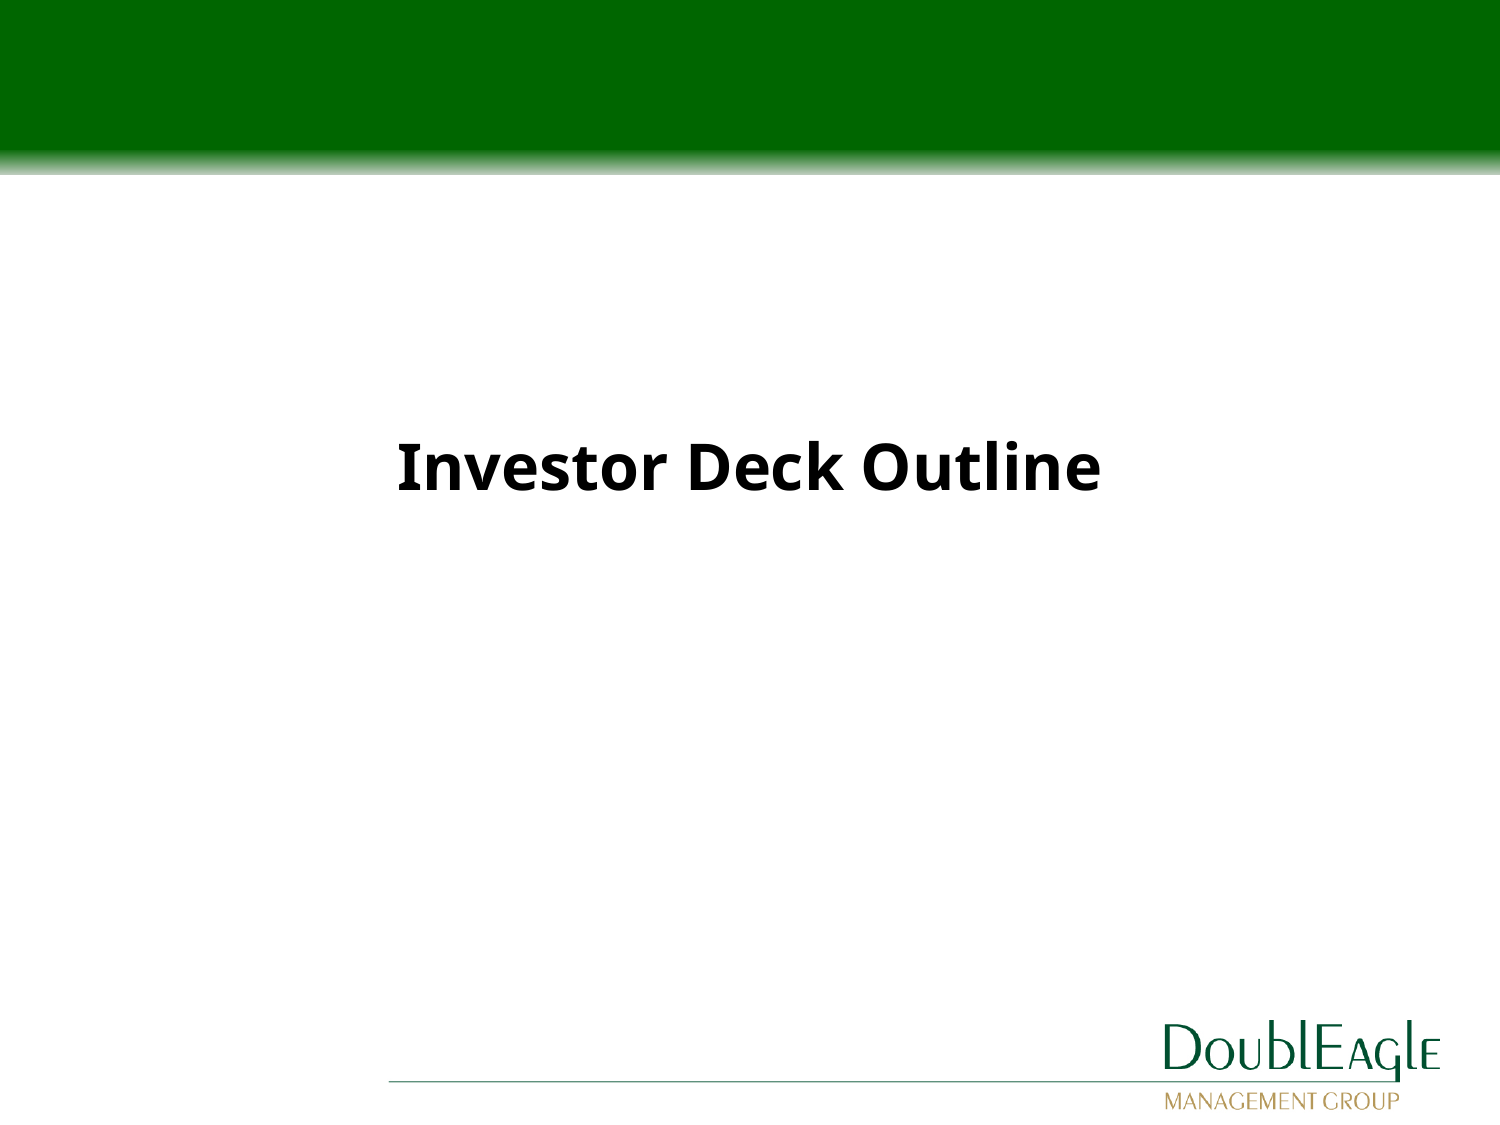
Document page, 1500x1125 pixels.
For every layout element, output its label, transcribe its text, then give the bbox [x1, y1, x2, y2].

title Investor Deck Outline [112, 349, 1388, 591]
picture [375, 996, 1452, 1125]
